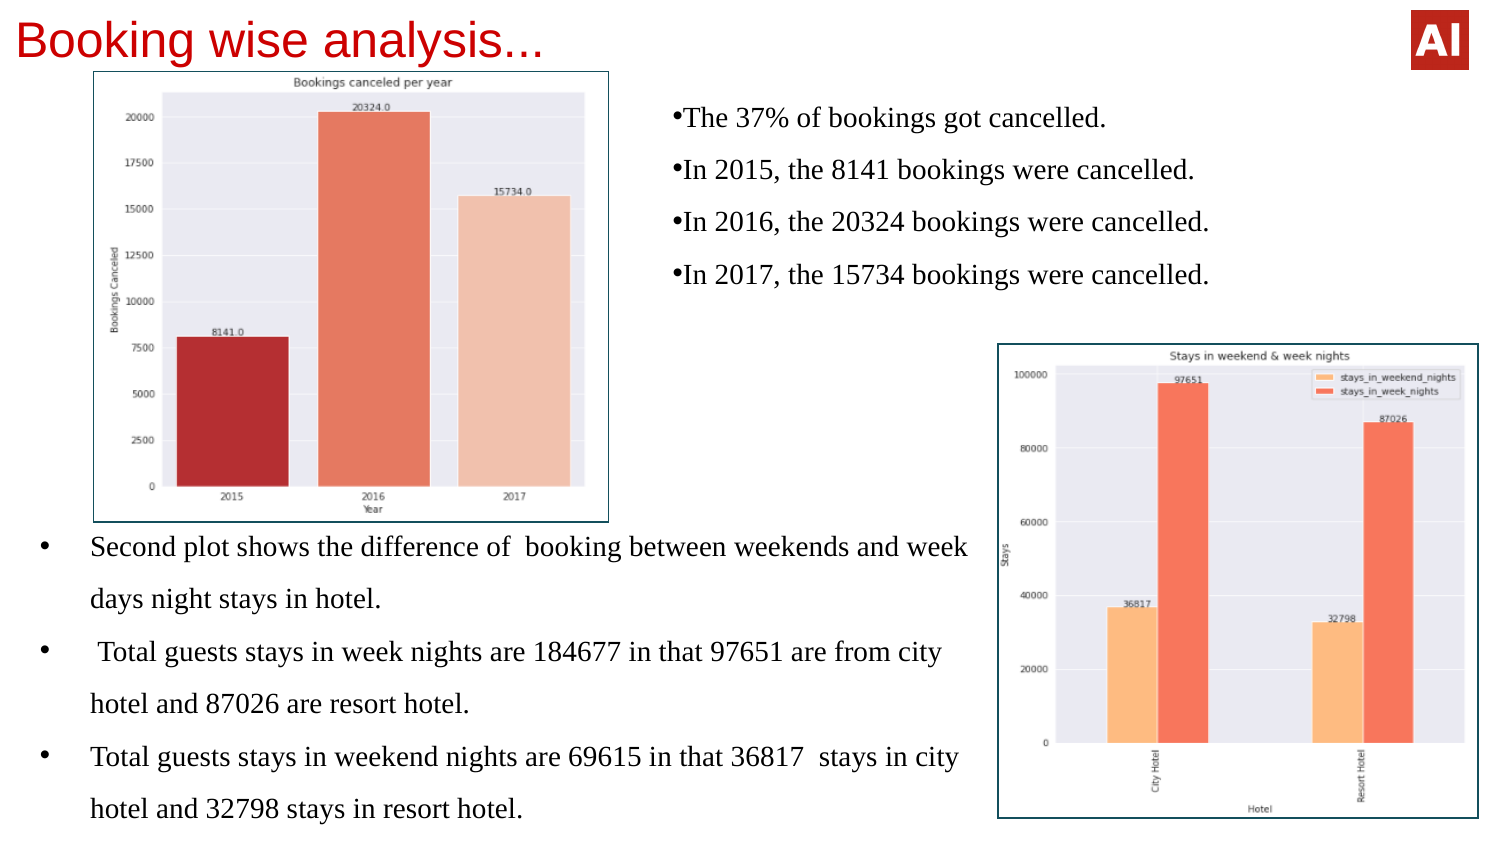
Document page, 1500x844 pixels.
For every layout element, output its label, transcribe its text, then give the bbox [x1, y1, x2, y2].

text_box Booking wise analysis... [0, 0, 567, 75]
text_box The 37% of bookings got cancelled. In 2015, the 8141 bookings were cancelled. In 2016, the 20324 bookings were cancelled. In 2017, the 15734 bookings were cancelled. [657, 72, 1408, 298]
list Second plot shows the difference of booking between weekends and week days night stays in hotel. Total guests stays in week nights are 184677 in that 97651 are from city hotel and 87026 are resort hotel. Total guests stays in weekend nights are 69615 in that 36817 stays in city hotel and 32798 stays in resort hotel. [0, 494, 993, 819]
picture [94, 71, 608, 522]
picture [1411, 10, 1469, 70]
picture [998, 344, 1478, 818]
